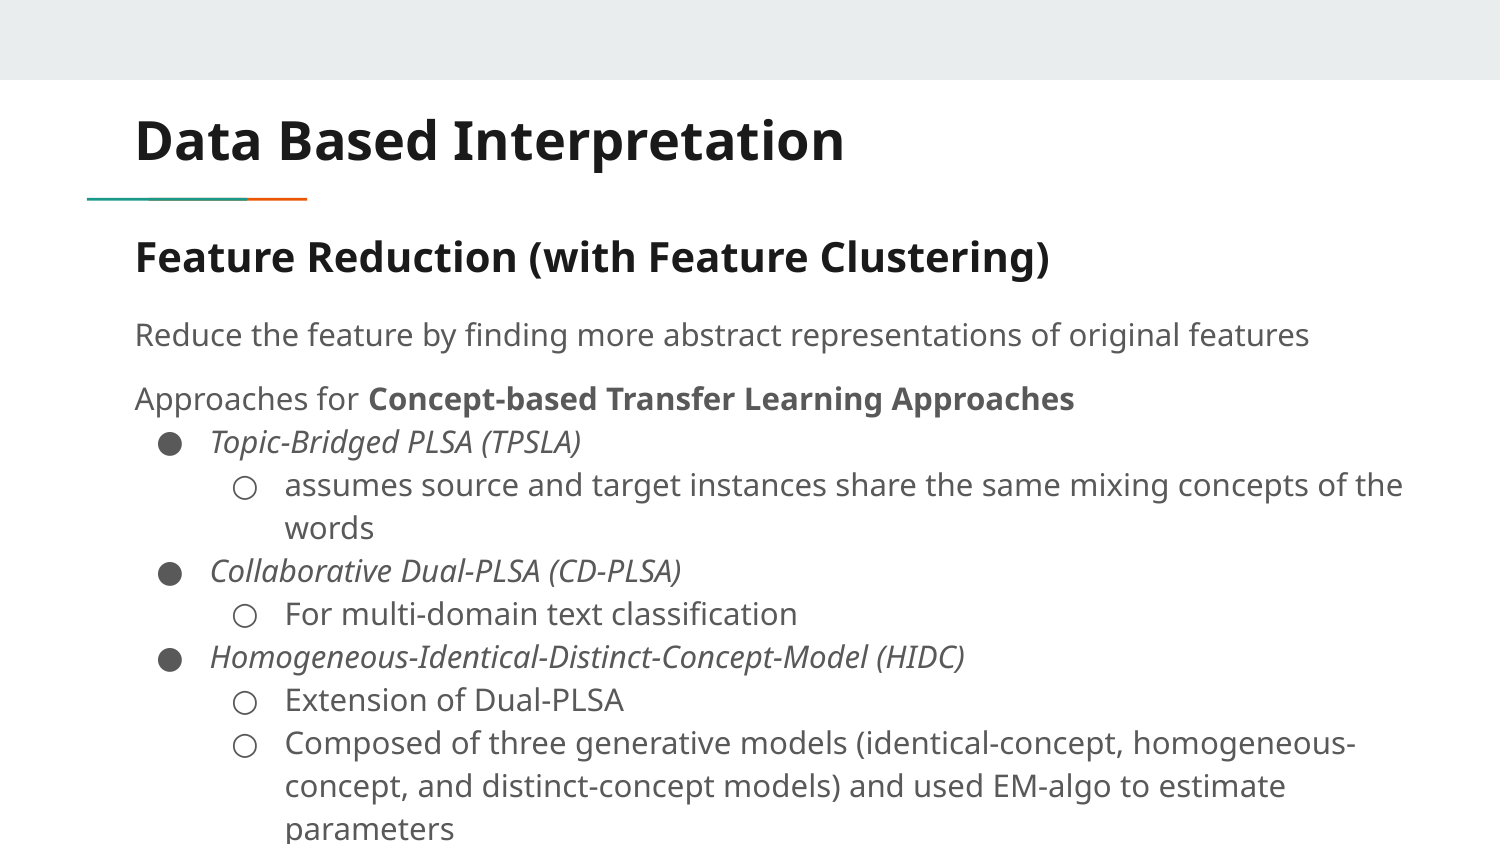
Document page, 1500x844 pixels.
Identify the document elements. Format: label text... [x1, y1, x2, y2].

title Feature Reduction (with Feature Clustering) [119, 216, 1381, 294]
list Reduce the feature by finding more abstract representations of original features Approaches for Concept-based Transfer Learning Approaches Topic-Bridged PLSA (TPSLA) assumes source and target instances share the same mixing concepts of the words Collaborative Dual-PLSA (CD-PLSA) For multi-domain text classification Homogeneous-Identical-Distinct-Concept-Model (HIDC) Extension of Dual-PLSA Composed of three generative models (identical-concept, homogeneous-concept, and distinct-concept models) and used EM-algo to estimate parameters [119, 294, 1466, 772]
title Data Based Interpretation [119, 91, 1381, 180]
